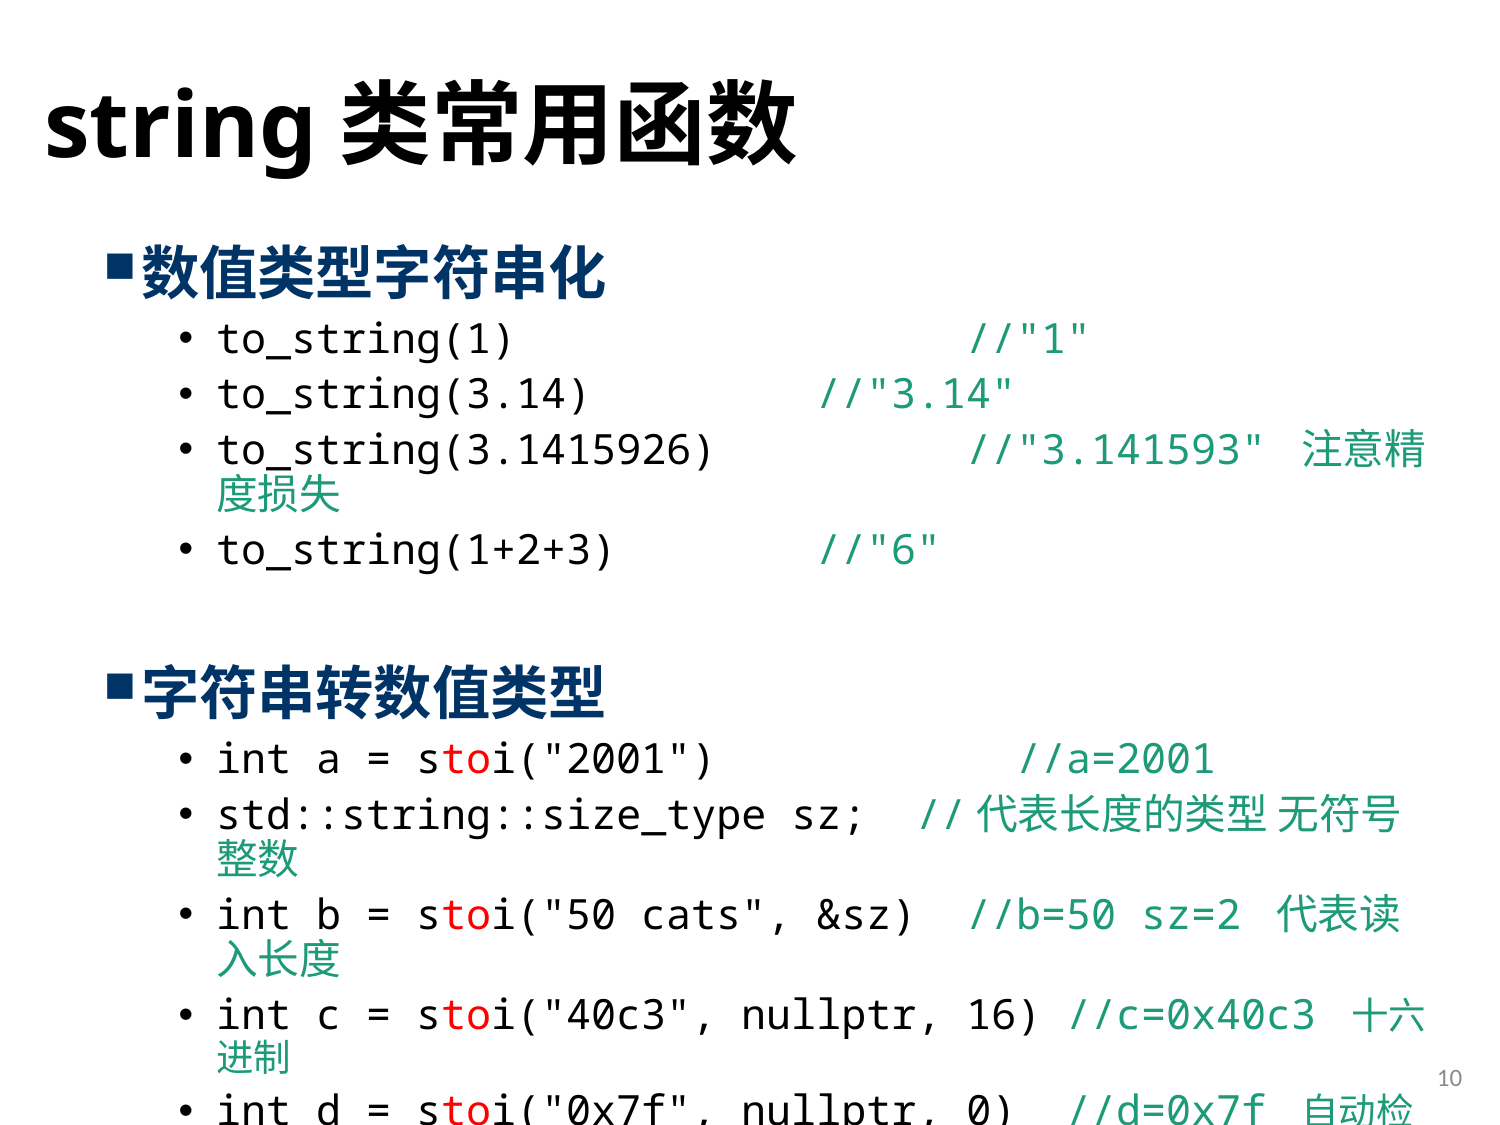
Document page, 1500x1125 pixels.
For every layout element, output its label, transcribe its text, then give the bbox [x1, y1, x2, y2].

title string类常用函数 [29, 19, 1324, 237]
slide_number 10 [1139, 1046, 1478, 1107]
list 数值类型字符串化 to_string(1) //"1" to_string(3.14) //"3.14" to_string(3.1415926) //"3.141593" 注意精度损失 to_string(1+2+3) //"6" 字符串转数值类型 int a = stoi("2001") //a=2001 std::string::size_type sz; //代表长度的类型 无符号整数 int b = stoi("50 cats", &sz) //b=50 sz=2 代表读入长度 int c = stoi("40c3", nullptr, 16) //c=0x40c3 十六进制 int d = stoi("0x7f", nullptr, 0) //d=0x7f 自动检查进制 double e = stod("34.5") //e=34.5 [88, 236, 1447, 1016]
